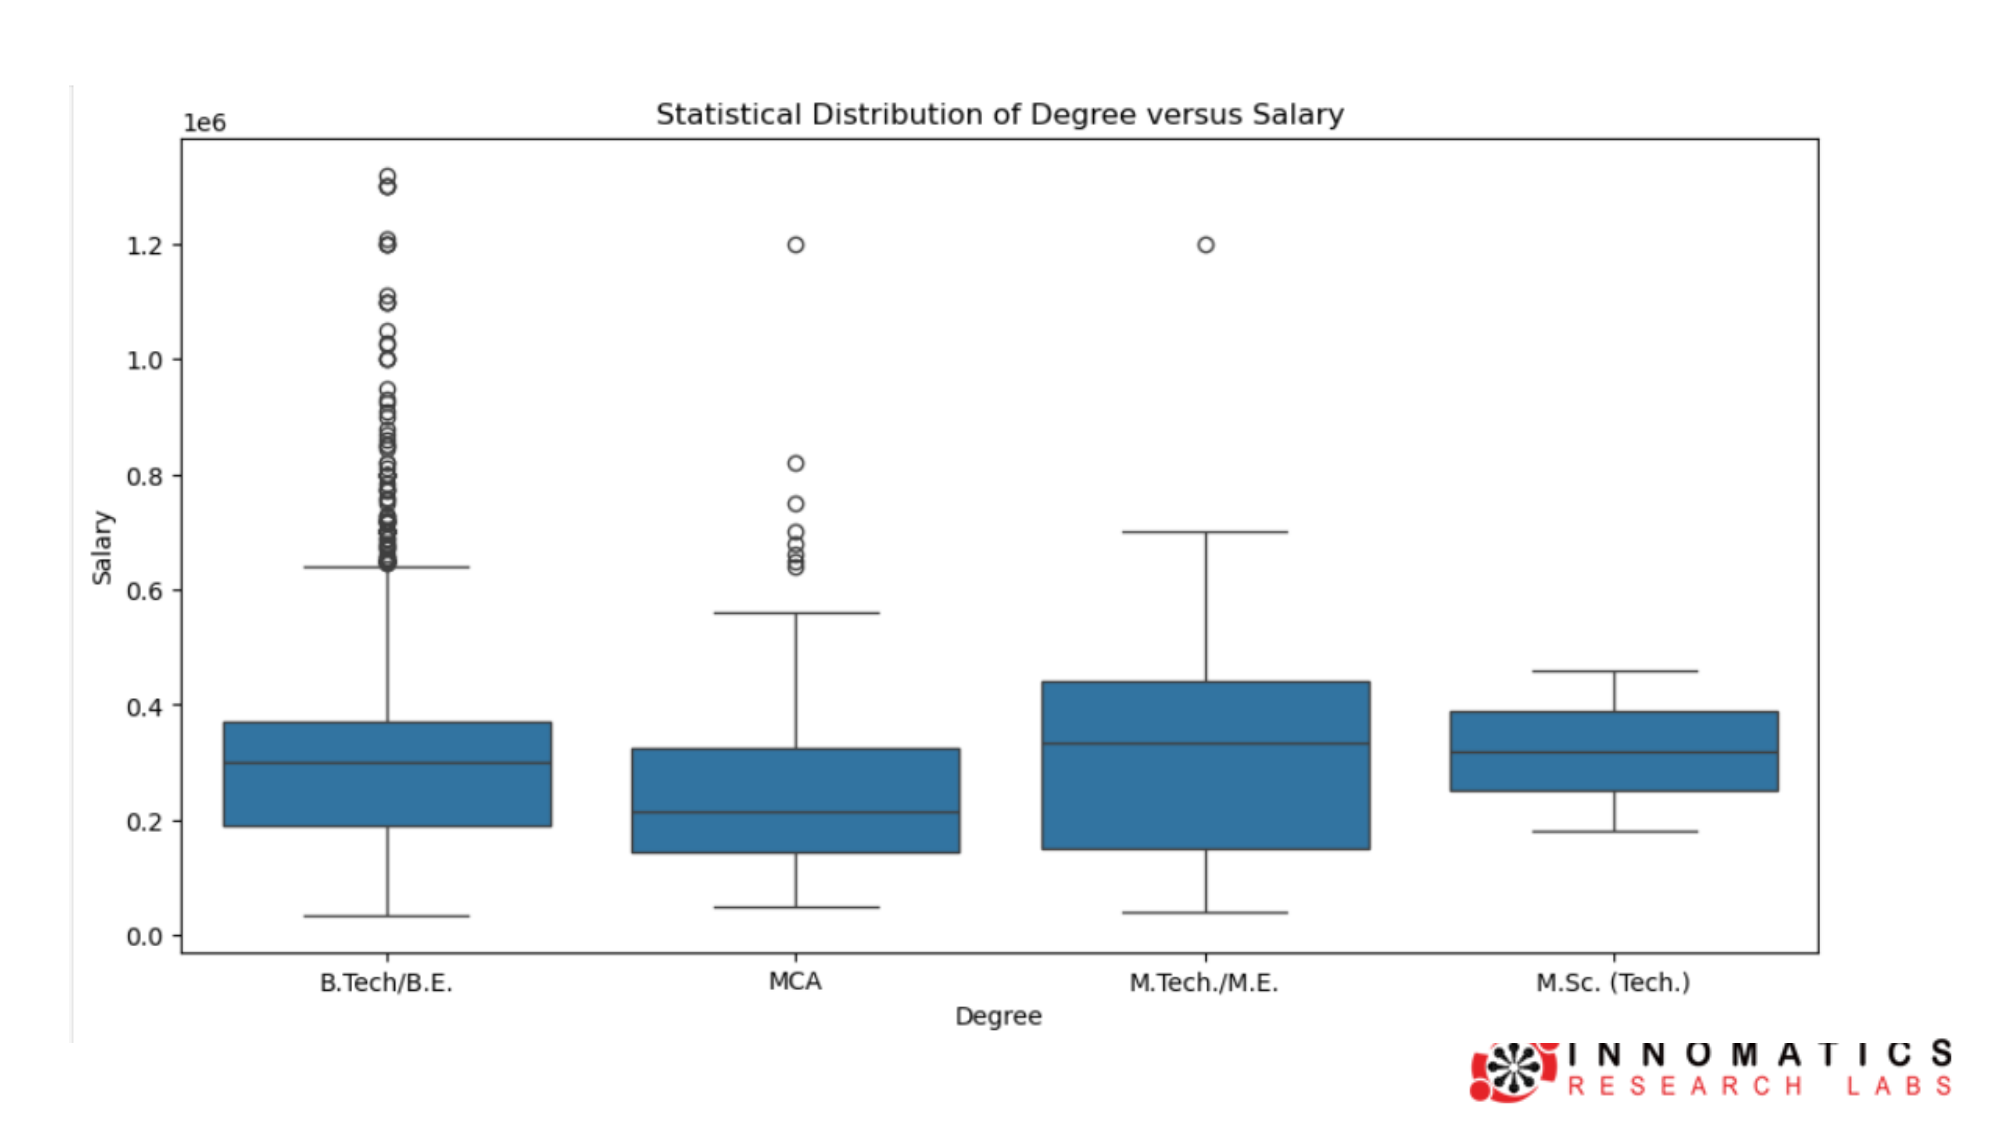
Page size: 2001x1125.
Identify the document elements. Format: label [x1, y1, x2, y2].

picture [69, 81, 1975, 1125]
